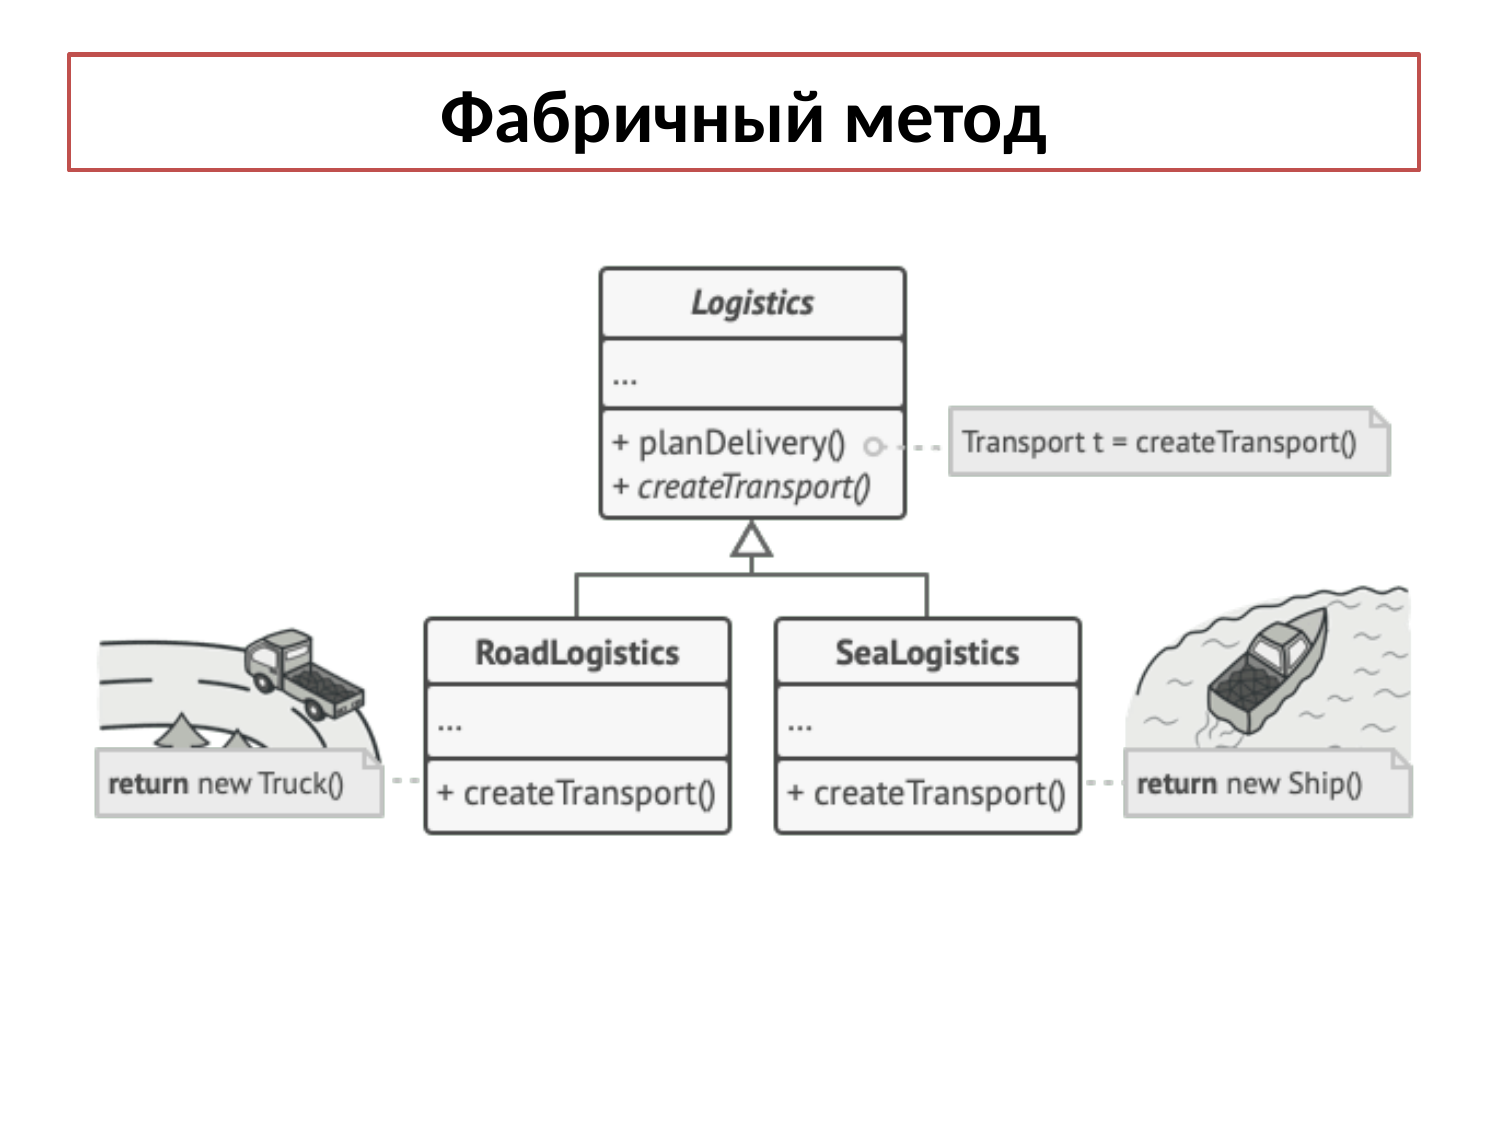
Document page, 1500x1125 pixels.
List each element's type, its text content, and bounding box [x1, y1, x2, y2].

title Фабричный метод [67, 52, 1421, 172]
picture [76, 246, 1434, 839]
